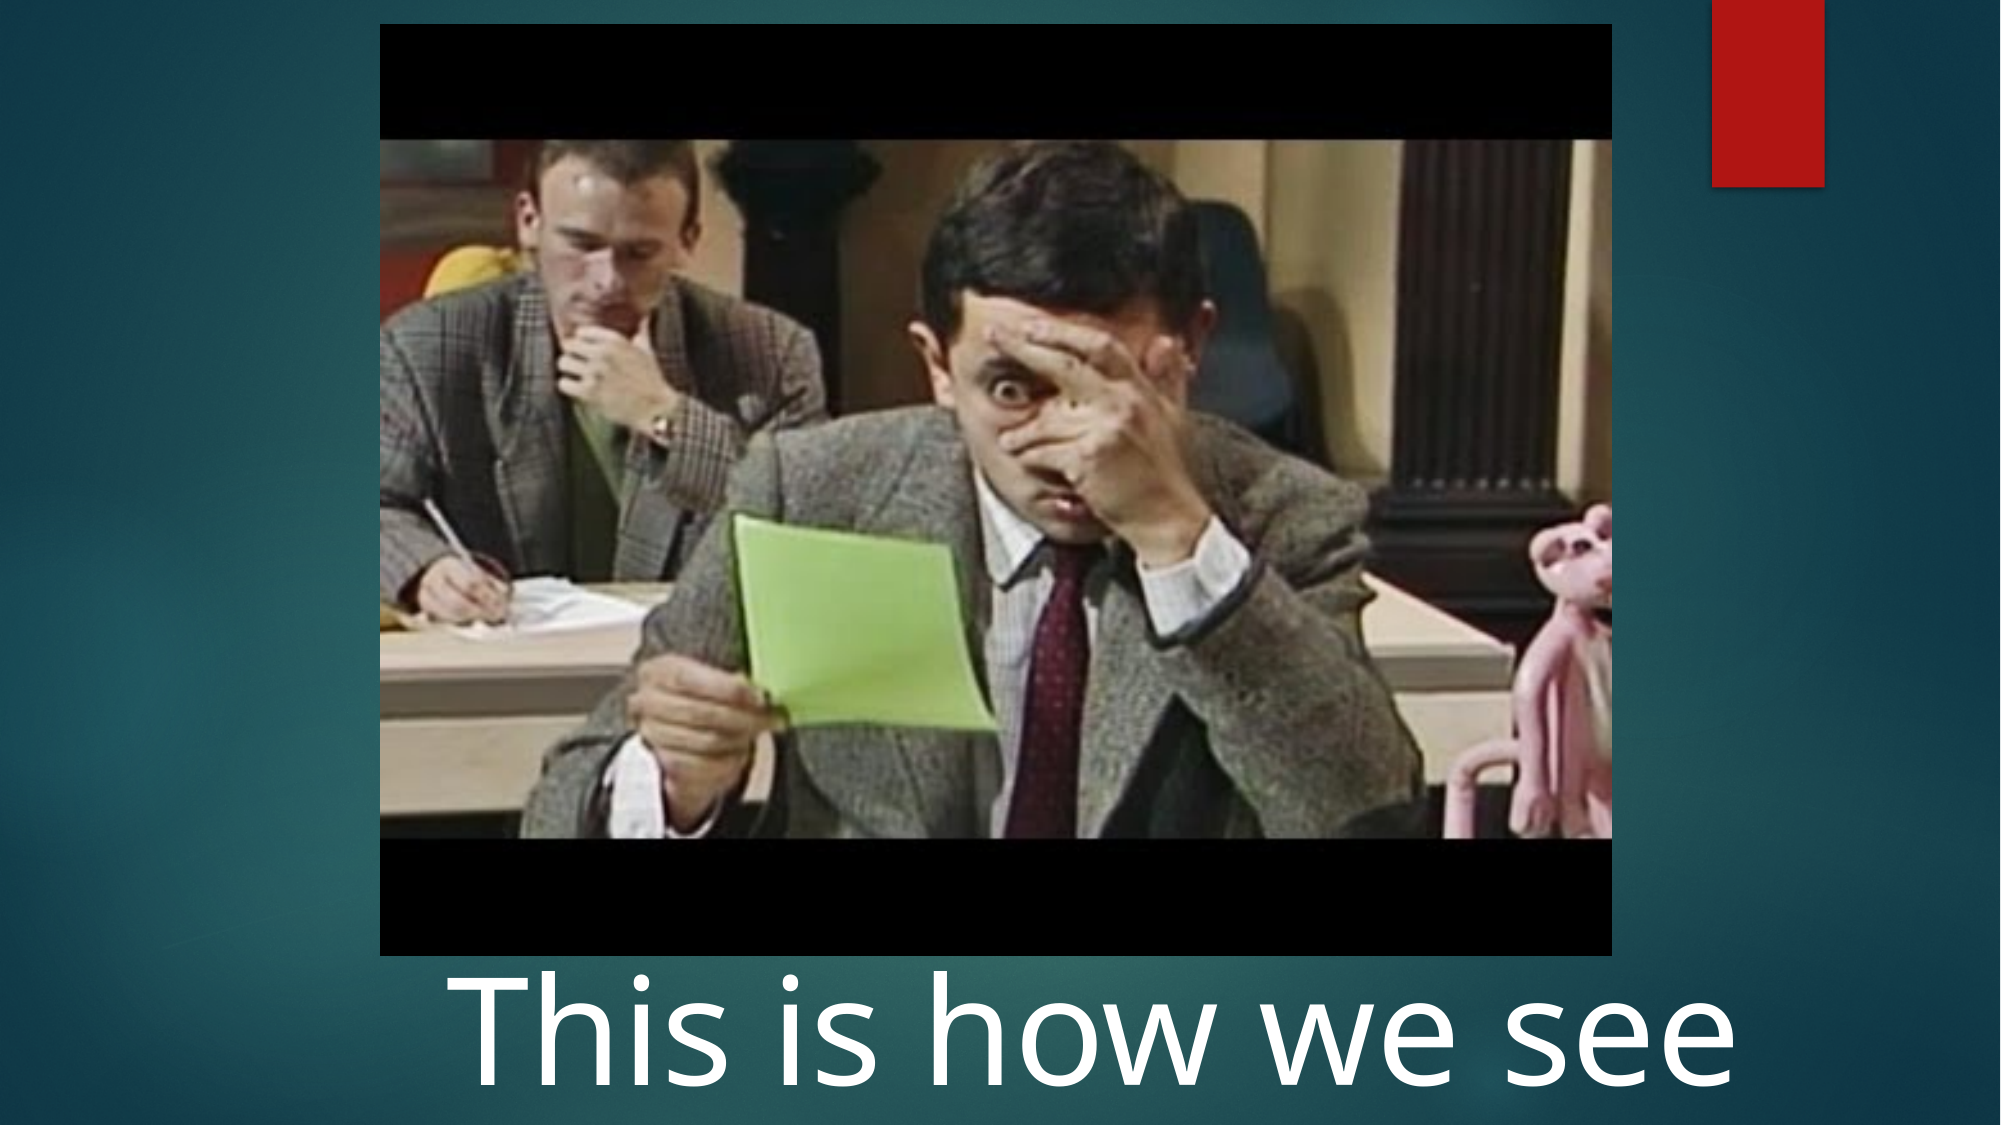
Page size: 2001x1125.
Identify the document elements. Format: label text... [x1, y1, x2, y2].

picture [0, 0, 1613, 1125]
text_box This is how we see our results. [353, 928, 1870, 1125]
